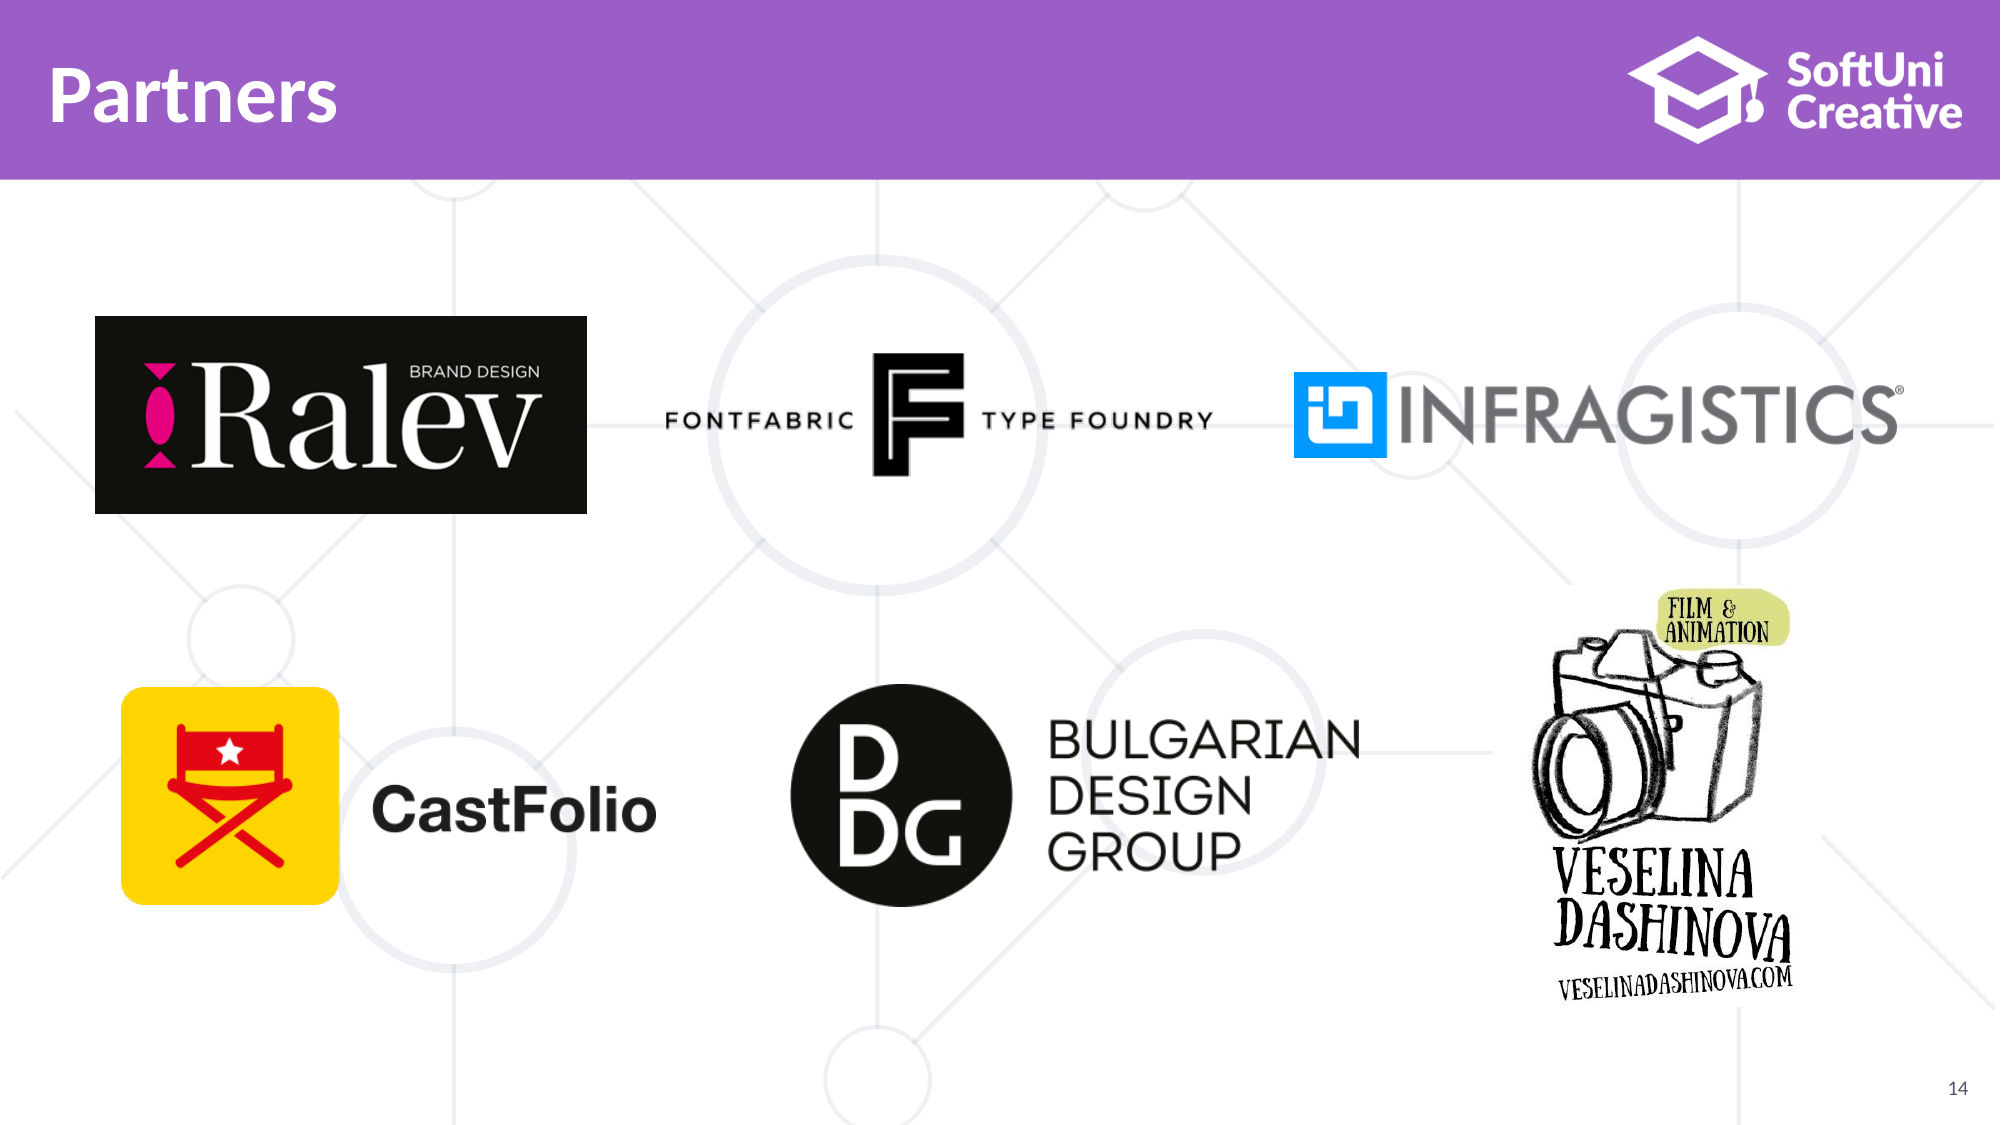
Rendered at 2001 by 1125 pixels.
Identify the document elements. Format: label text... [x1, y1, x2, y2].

picture [121, 687, 656, 905]
picture [789, 684, 1360, 907]
picture [1493, 585, 1822, 1007]
picture [94, 316, 587, 514]
picture [1627, 36, 1962, 144]
picture [662, 348, 1219, 482]
picture [1294, 372, 1904, 458]
slide_number 14 [1904, 1065, 1975, 1109]
title Partners [31, 16, 1606, 162]
